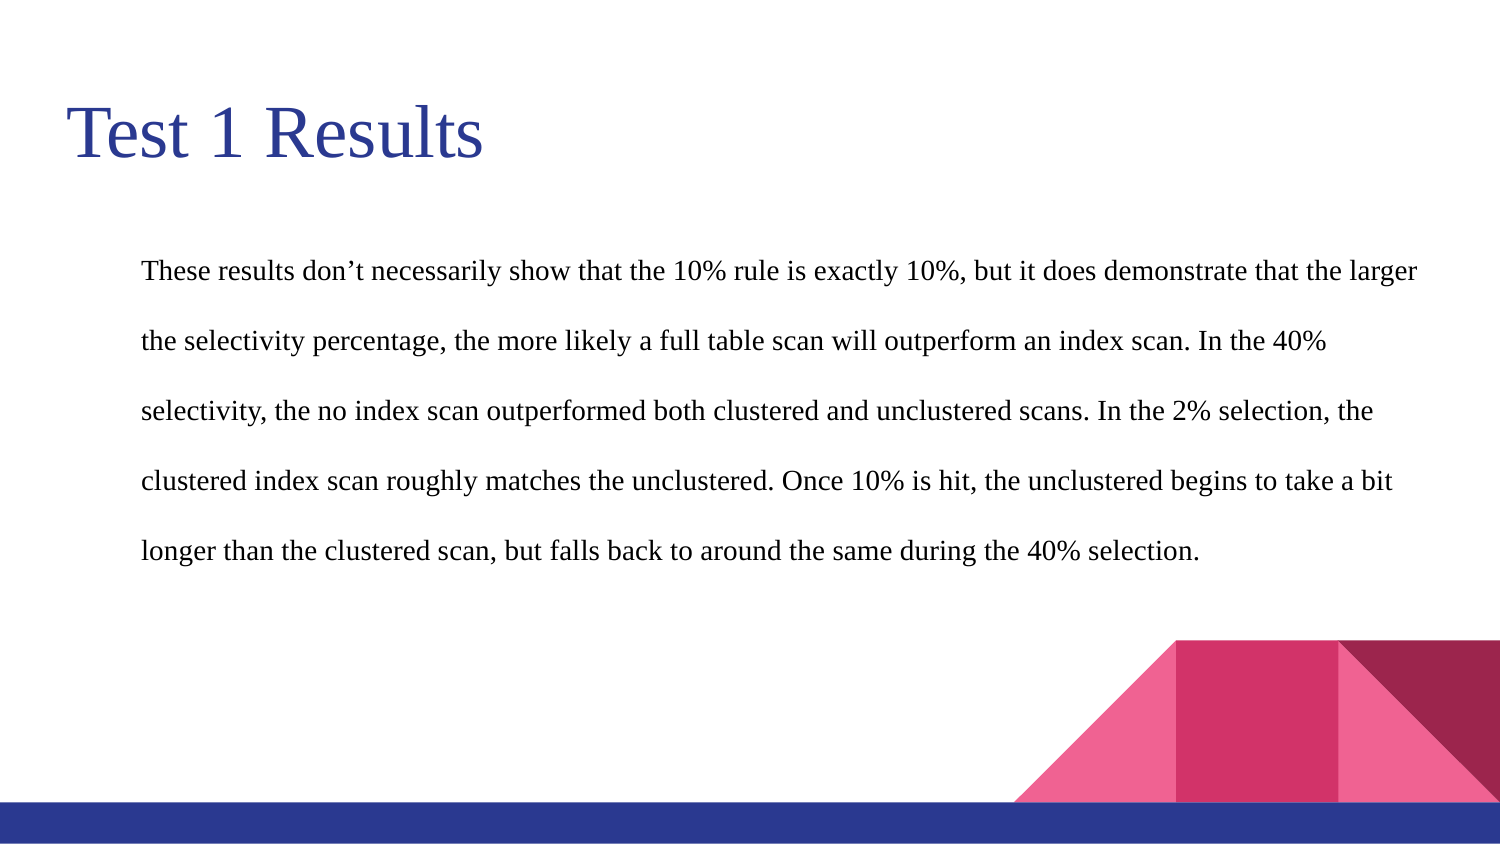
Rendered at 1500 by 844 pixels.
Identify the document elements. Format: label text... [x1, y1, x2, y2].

list These results don’t necessarily show that the 10% rule is exactly 10%, but it does demonstrate that the larger the selectivity percentage, the more likely a full table scan will outperform an index scan. In the 40% selectivity, the no index scan outperformed both clustered and unclustered scans. In the 2% selection, the clustered index scan roughly matches the unclustered. Once 10% is hit, the unclustered begins to take a bit longer than the clustered scan, but falls back to around the same during the 40% selection. [51, 201, 1449, 750]
title Test 1 Results [51, 67, 1449, 167]
